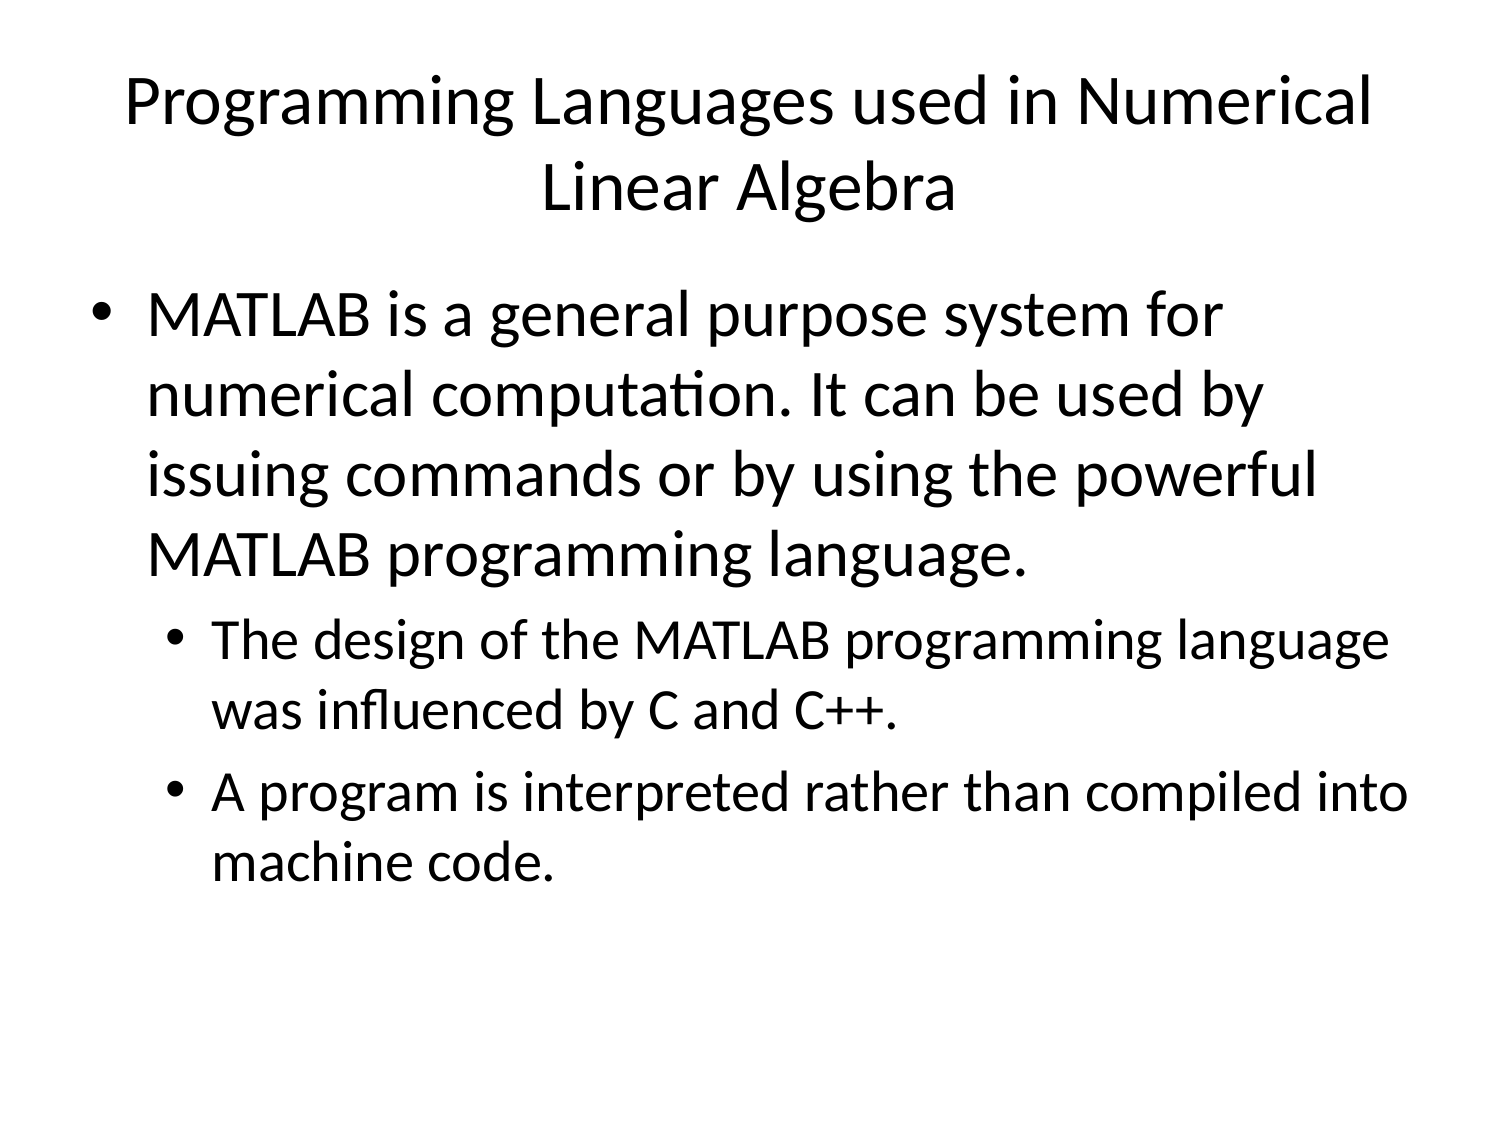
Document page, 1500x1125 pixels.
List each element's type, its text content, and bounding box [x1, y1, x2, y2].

title Programming Languages used in Numerical Linear Algebra [75, 45, 1425, 233]
list MATLAB is a general purpose system for numerical computation. It can be used by issuing commands or by using the powerful MATLAB programming language. The design of the MATLAB programming language was influenced by C and C++. A program is interpreted rather than compiled into machine code. [75, 262, 1425, 1005]
